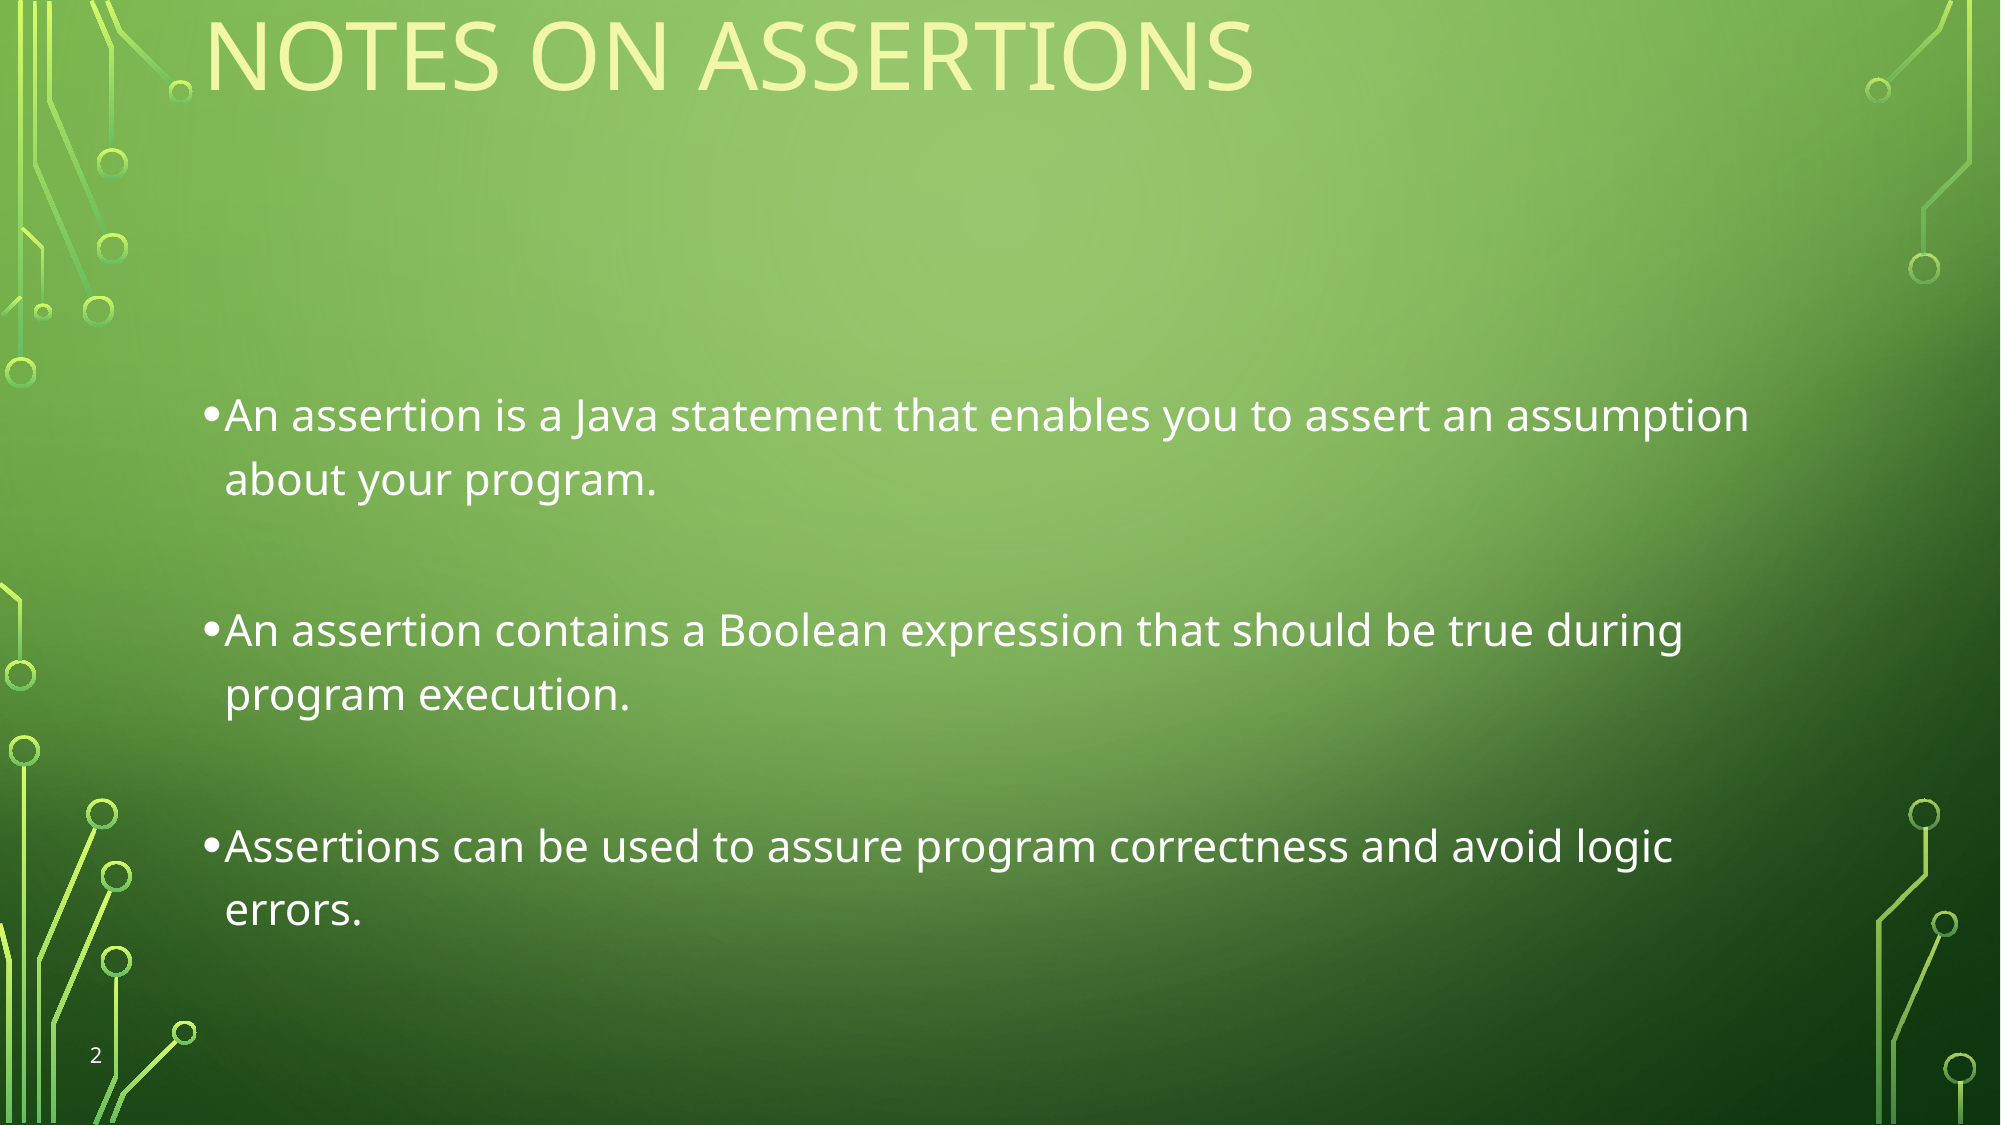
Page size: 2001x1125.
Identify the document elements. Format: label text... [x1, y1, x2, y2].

slide_number 2 [31, 1018, 132, 1094]
list An assertion is a Java statement that enables you to assert an assumption about your program. An assertion contains a Boolean expression that should be true during program execution. Assertions can be used to assure program correctness and avoid logic errors. [187, 369, 1813, 950]
title Notes on Assertions [187, 0, 1813, 119]
